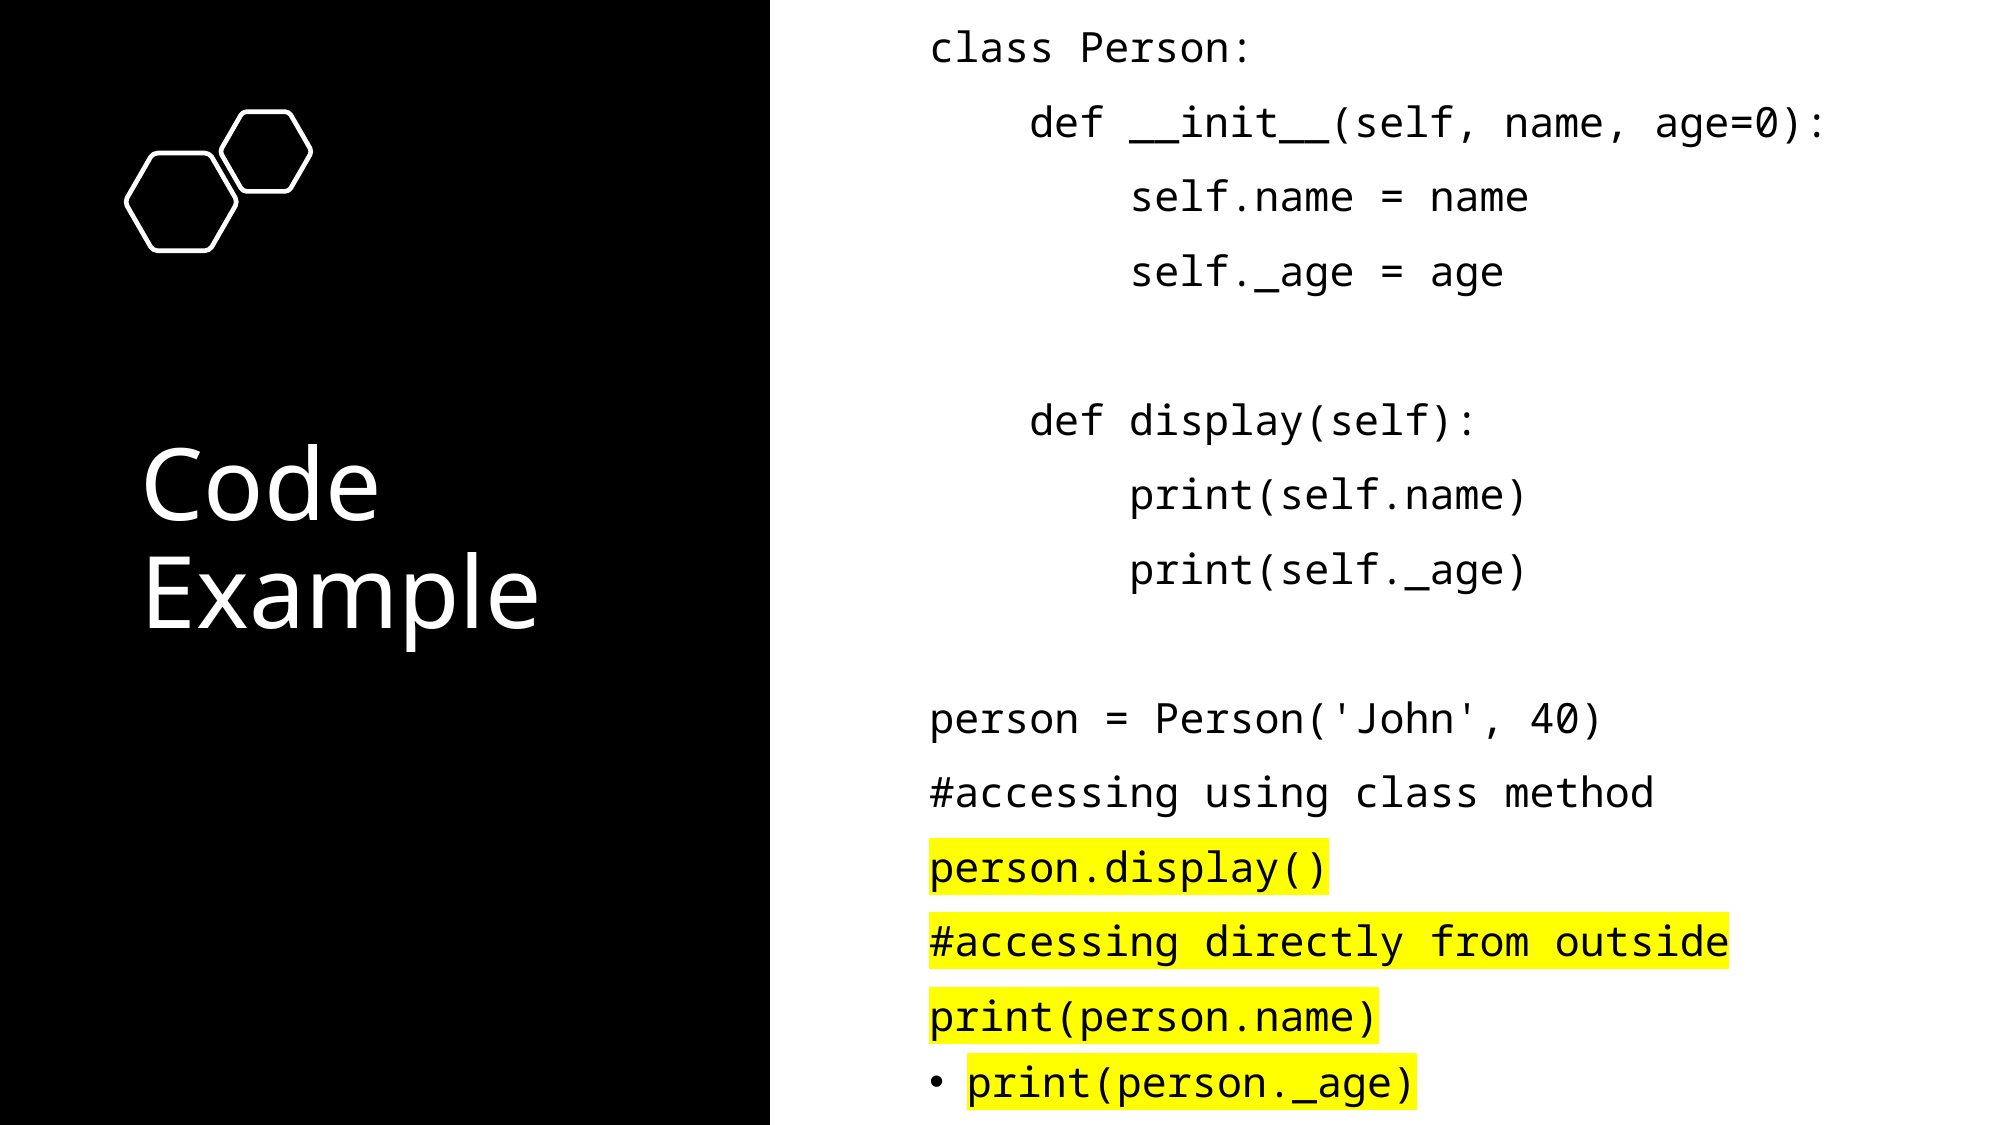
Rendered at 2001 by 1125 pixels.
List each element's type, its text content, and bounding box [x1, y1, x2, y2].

text_box [771, 0, 2000, 1125]
text_box [0, 0, 771, 1125]
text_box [125, 111, 311, 251]
list class Person: def __init__(self, name, age=0): self.name = name self._age = age def display(self): print(self.name) print(self._age) person = Person('John', 40) #accessing using class method person.display() #accessing directly from outside print(person.name) print(person._age) [914, 191, 1853, 942]
title Code Example [125, 191, 714, 894]
